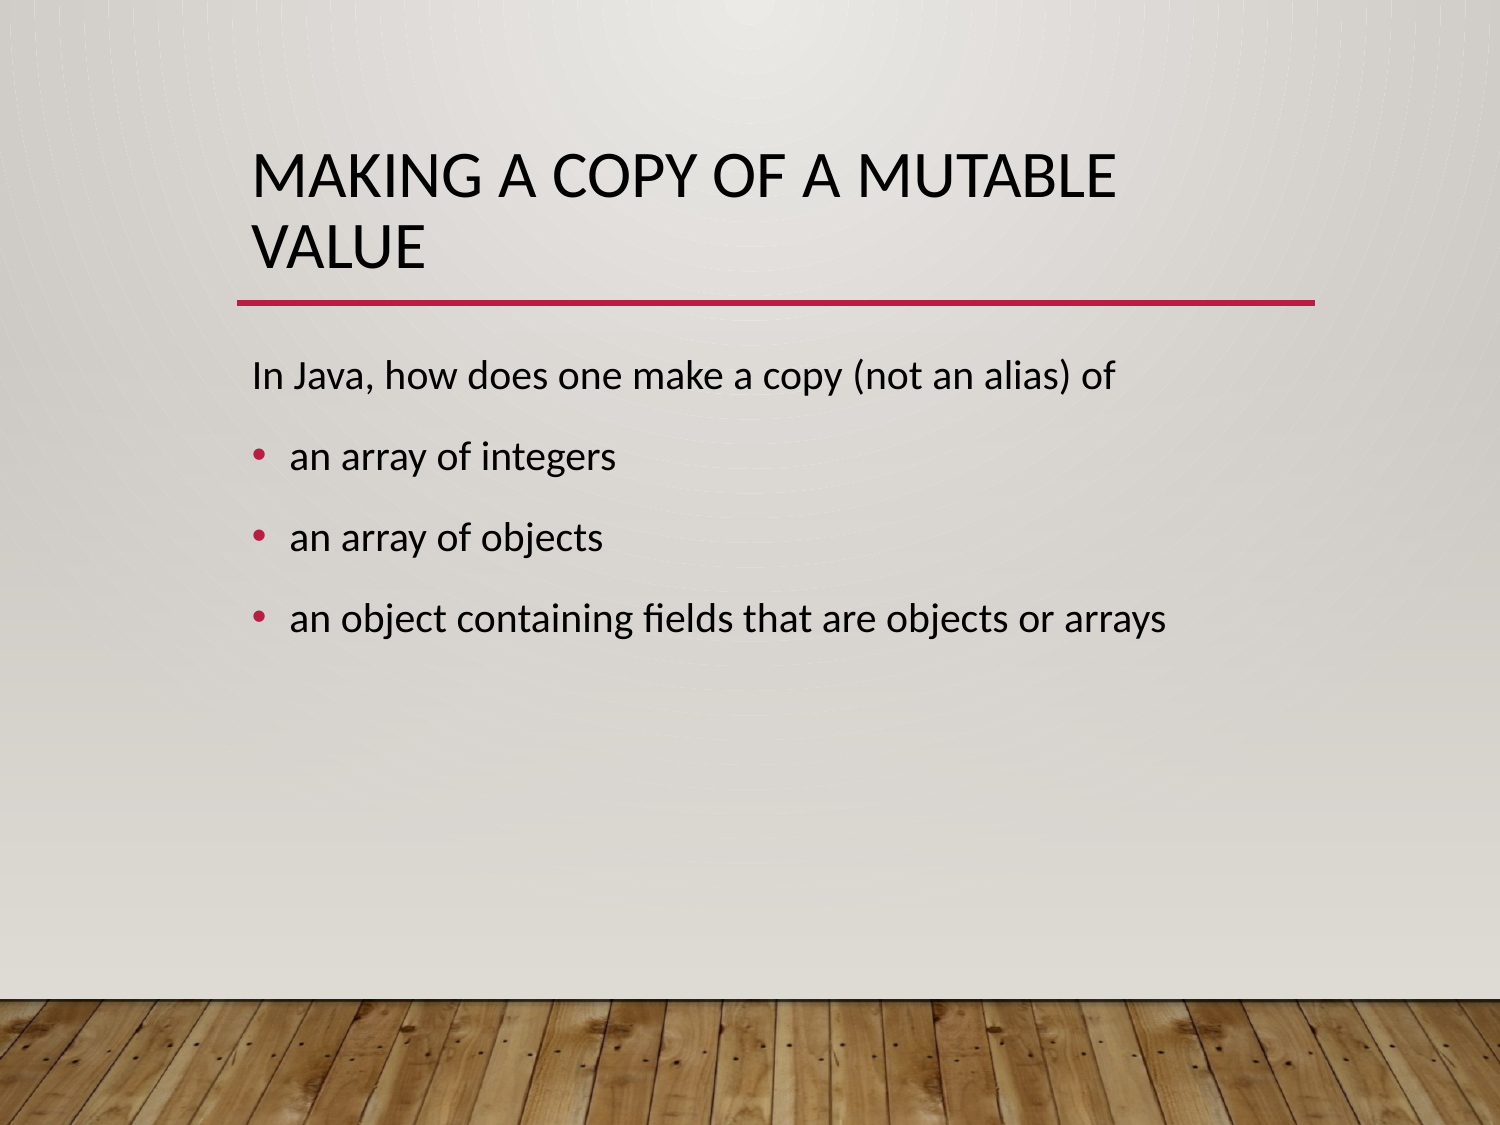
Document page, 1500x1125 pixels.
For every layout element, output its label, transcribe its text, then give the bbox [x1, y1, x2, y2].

list In Java, how does one make a copy (not an alias) of an array of integers an array of objects an object containing fields that are objects or arrays [236, 330, 1315, 897]
title Making a copy of a mutable value [236, 131, 1315, 305]
picture [0, 999, 1500, 1125]
